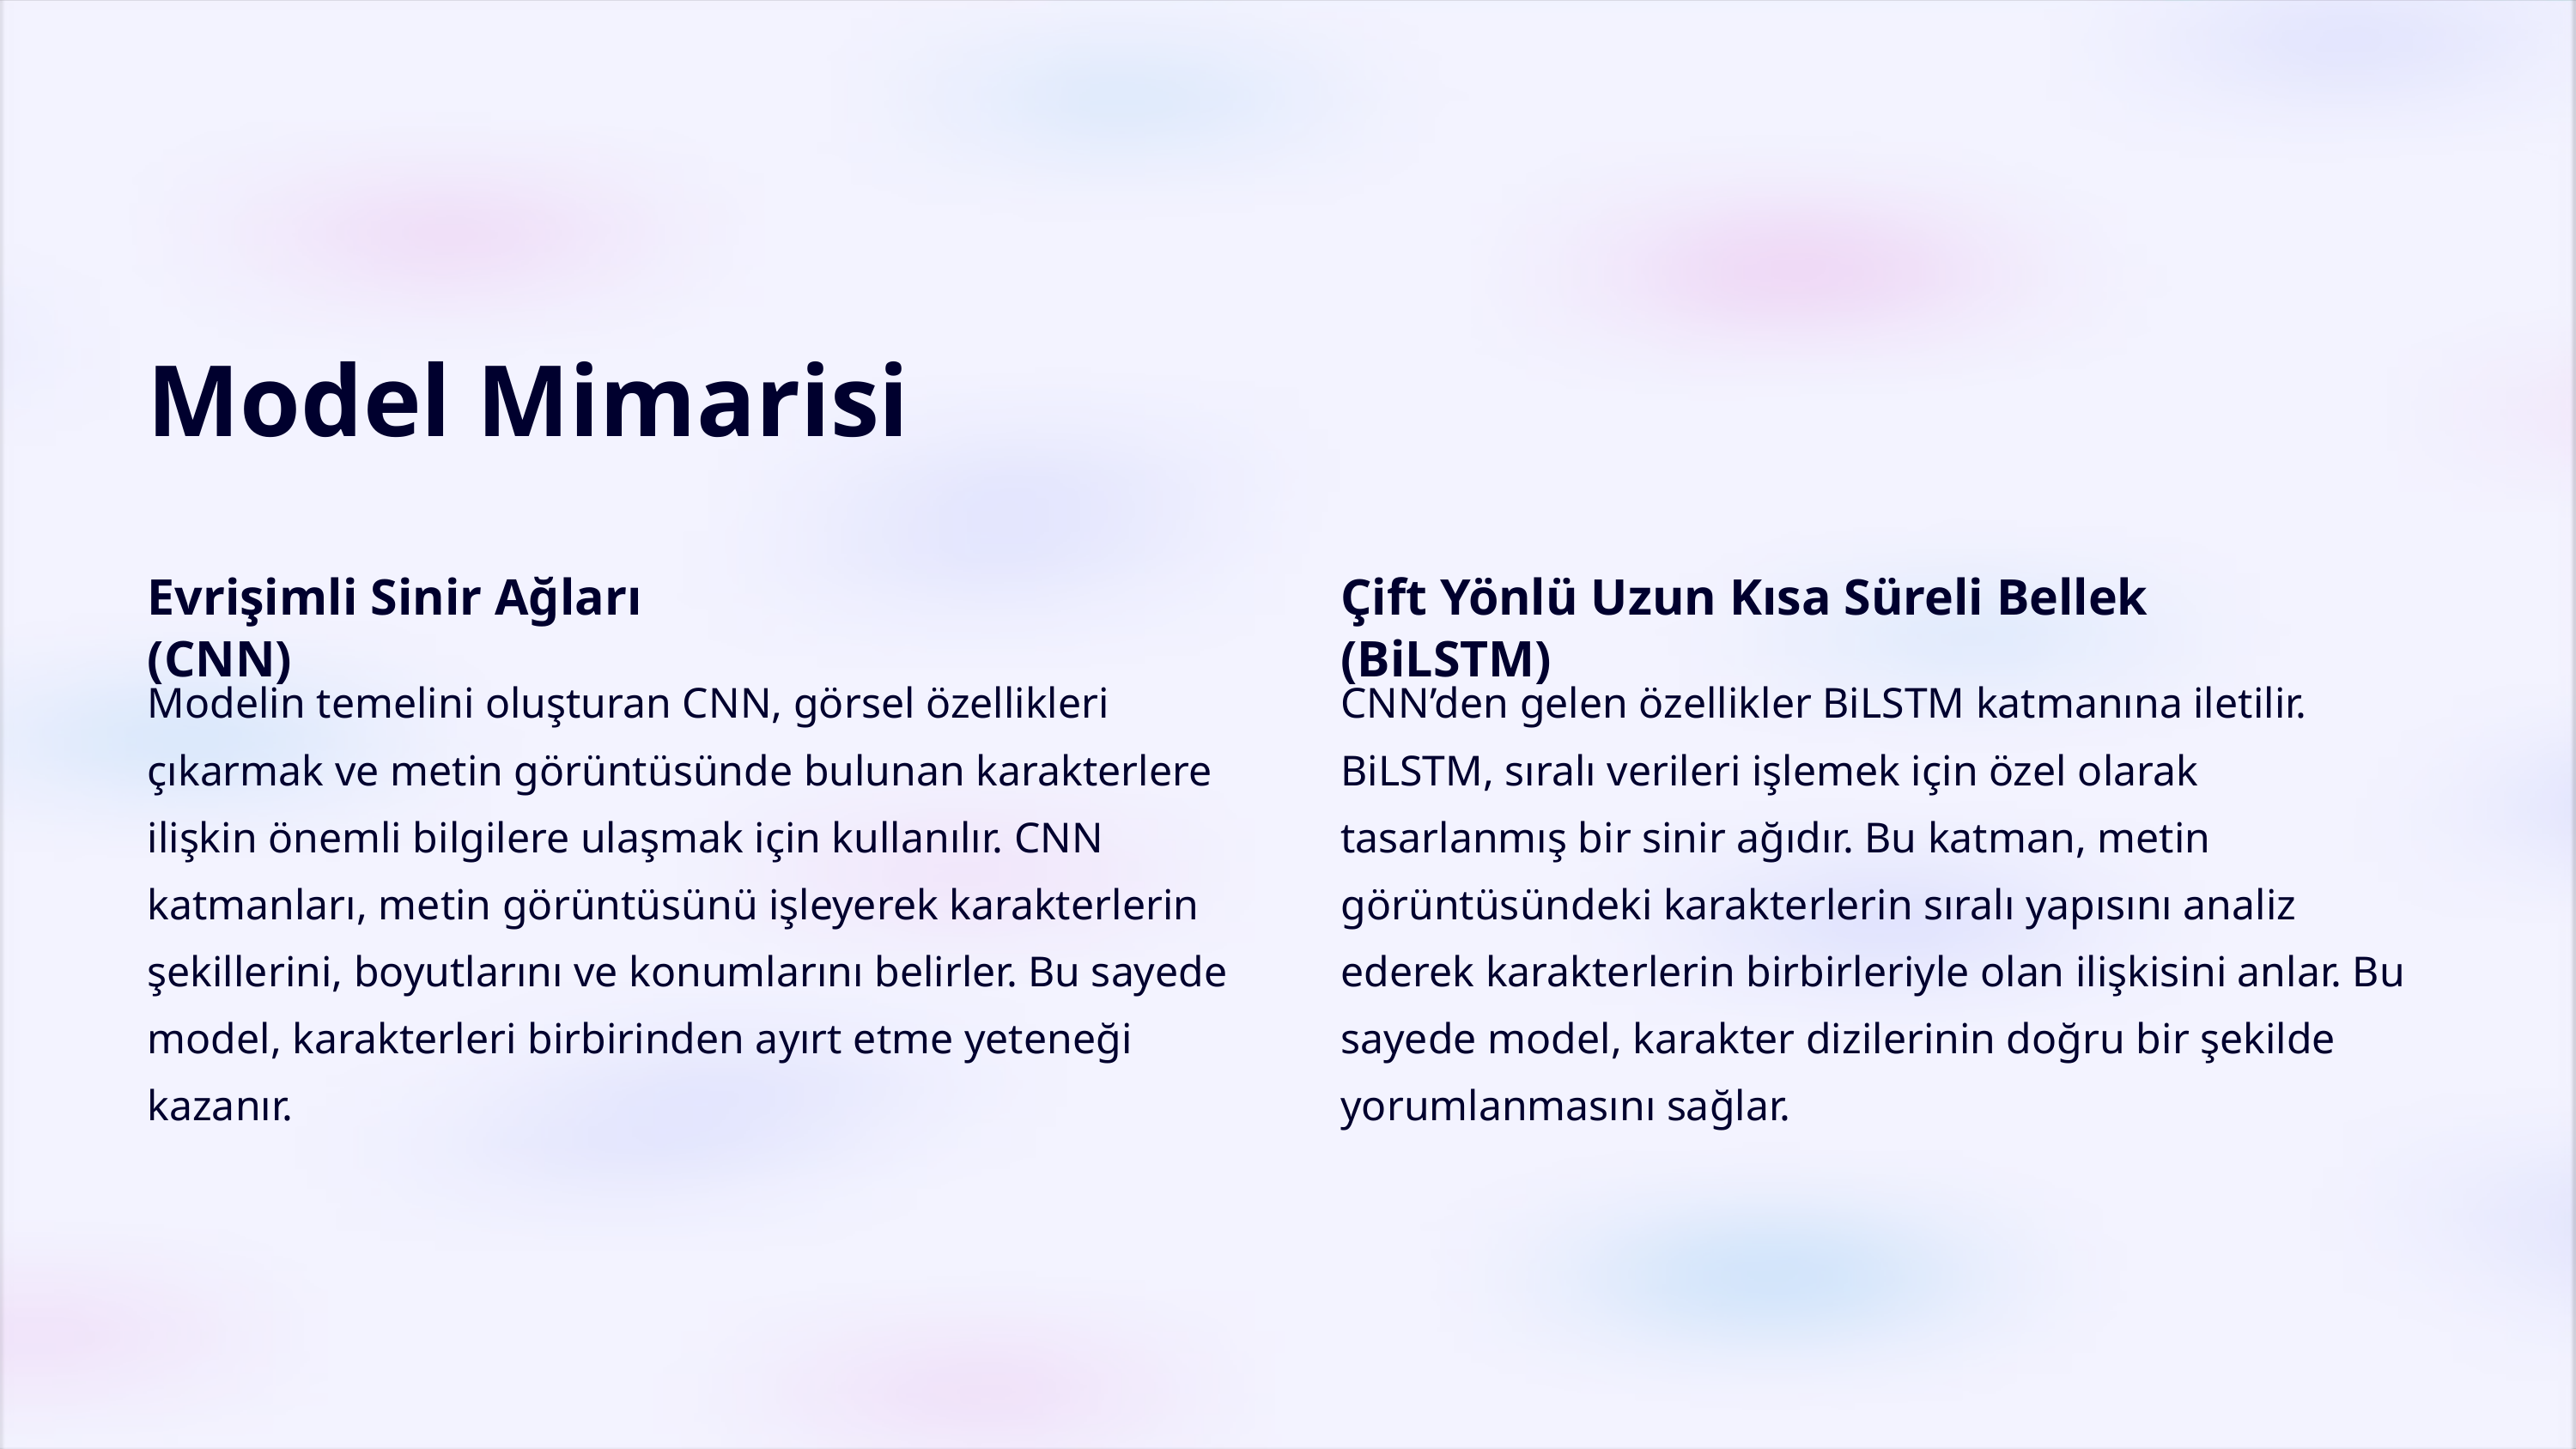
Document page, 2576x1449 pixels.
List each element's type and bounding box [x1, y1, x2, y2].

text_box [1340, 669, 2430, 1075]
text_box [147, 565, 758, 628]
text_box [1340, 565, 2318, 628]
text_box [147, 669, 1237, 1075]
text_box [0, 0, 2576, 1449]
text_box [147, 336, 1139, 461]
